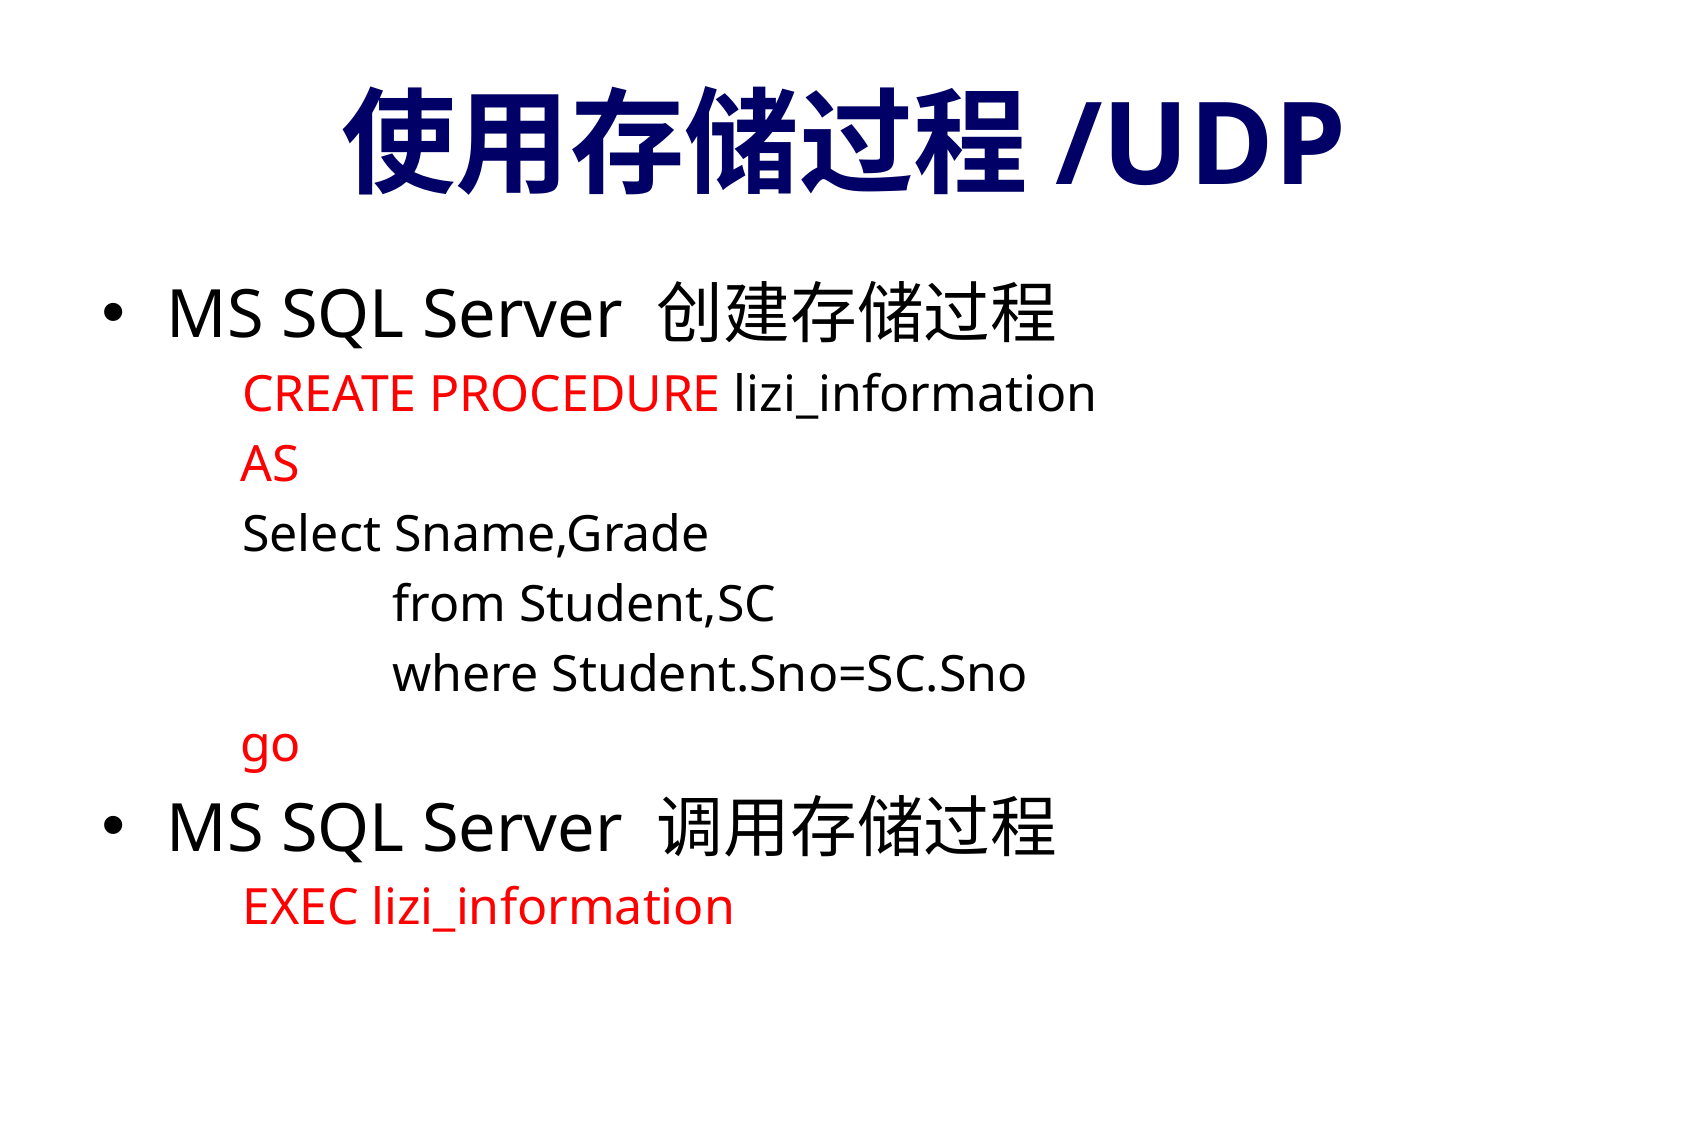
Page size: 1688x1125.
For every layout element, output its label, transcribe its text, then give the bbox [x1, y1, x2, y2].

title 使用存储过程/UDP [84, 45, 1604, 233]
list MS SQL Server 创建存储过程 CREATE PROCEDURE lizi_information AS Select Sname,Grade from Student,SC where Student.Sno=SC.Sno go MS SQL Server 调用存储过程 EXEC lizi_information [84, 262, 1604, 1005]
